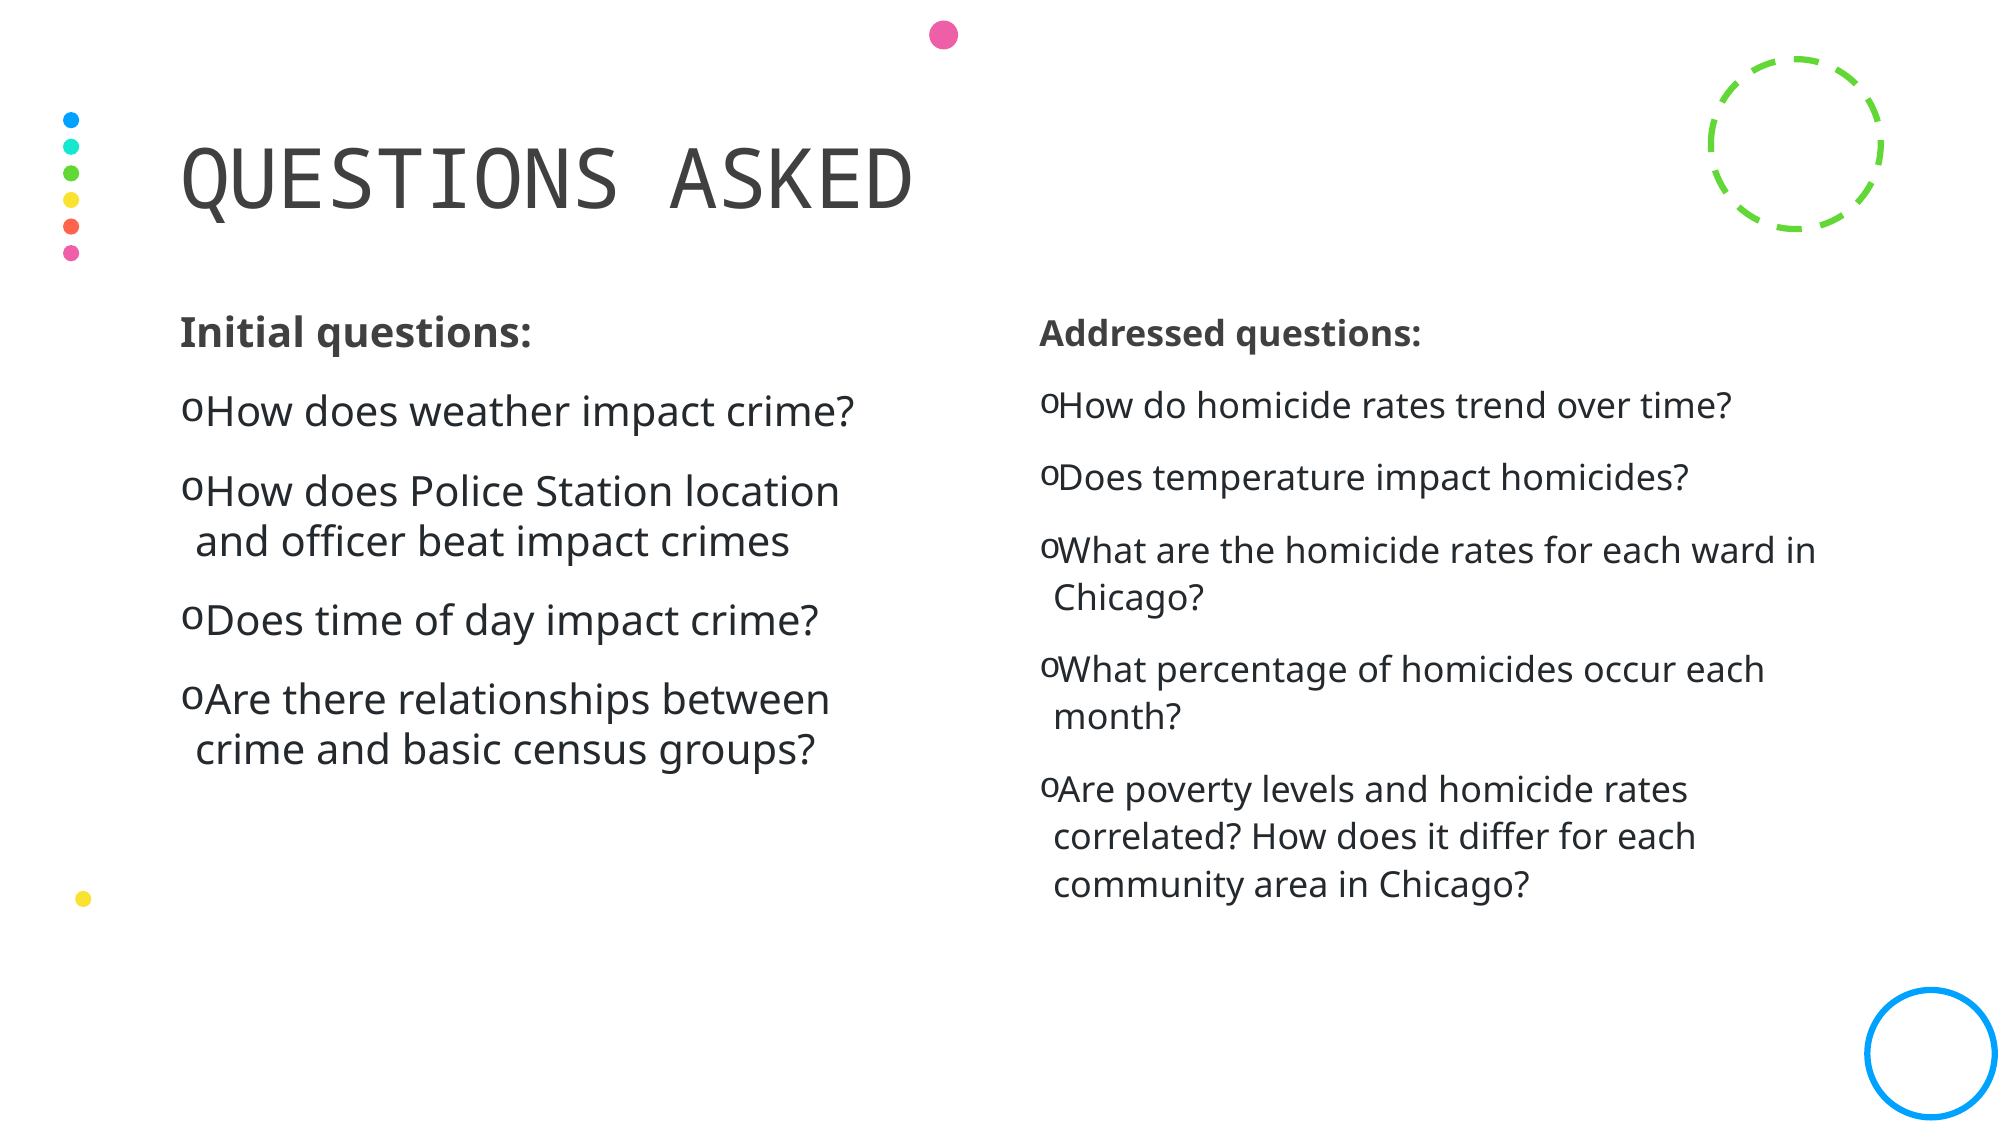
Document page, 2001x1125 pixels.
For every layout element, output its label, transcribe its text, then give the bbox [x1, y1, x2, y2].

text_box Addressed questions: How do homicide rates trend over time? Does temperature impact homicides? What are the homicide rates for each ward in Chicago? What percentage of homicides occur each month? Are poverty levels and homicide rates correlated? How does it differ for each community area in Chicago? [1039, 302, 1830, 918]
title Questions Asked [180, 69, 1830, 294]
list Initial questions: How does weather impact crime? How does Police Station location and officer beat impact crimes Does time of day impact crime? Are there relationships between crime and basic census groups? [180, 298, 906, 914]
